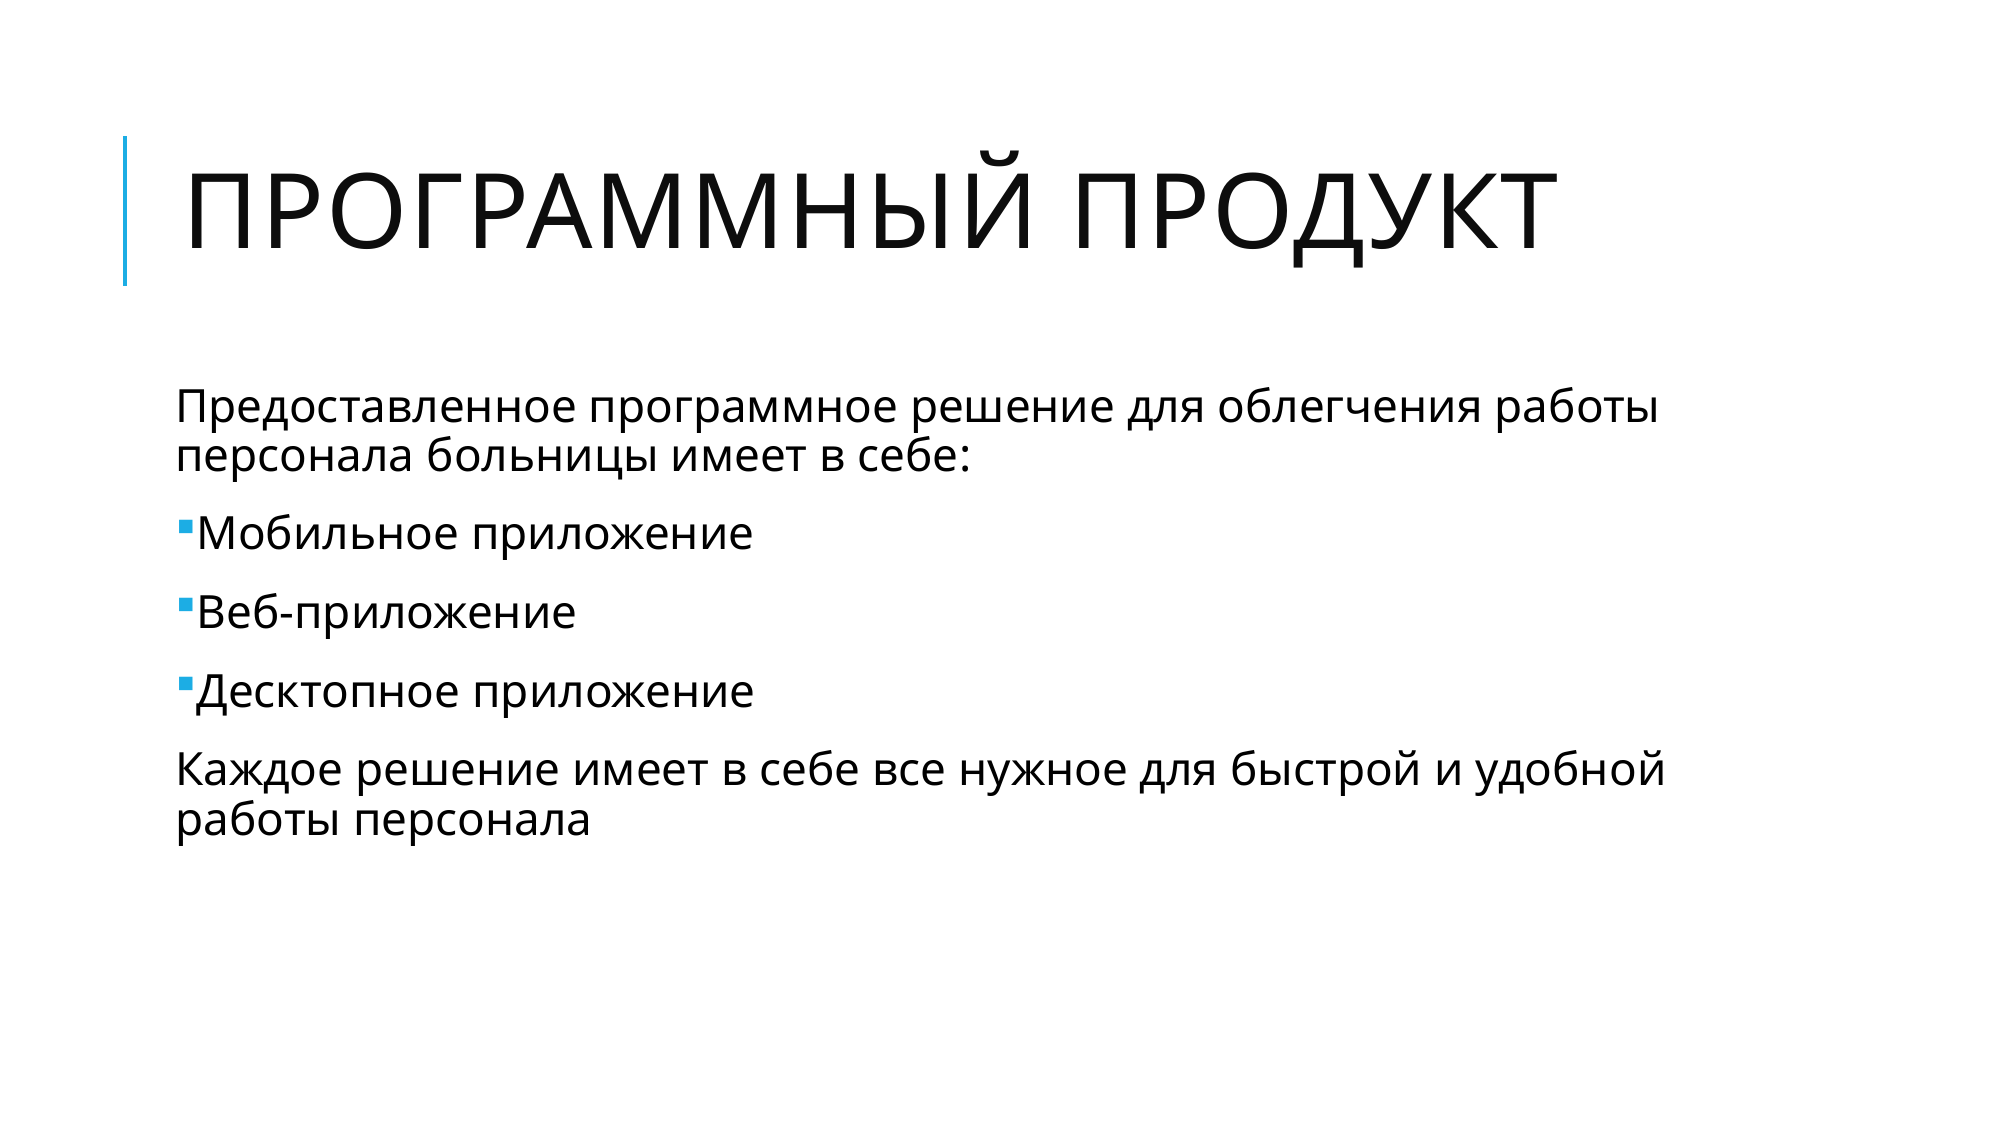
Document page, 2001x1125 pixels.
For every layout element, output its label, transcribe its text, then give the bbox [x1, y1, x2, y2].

title Программный продукт [168, 96, 1763, 342]
list Предоставленное программное решение для облегчения работы персонала больницы имеет в себе: Мобильное приложение Веб-приложение Десктопное приложение Каждое решение имеет в себе все нужное для быстрой и удобной работы персонала [168, 375, 1763, 1035]
